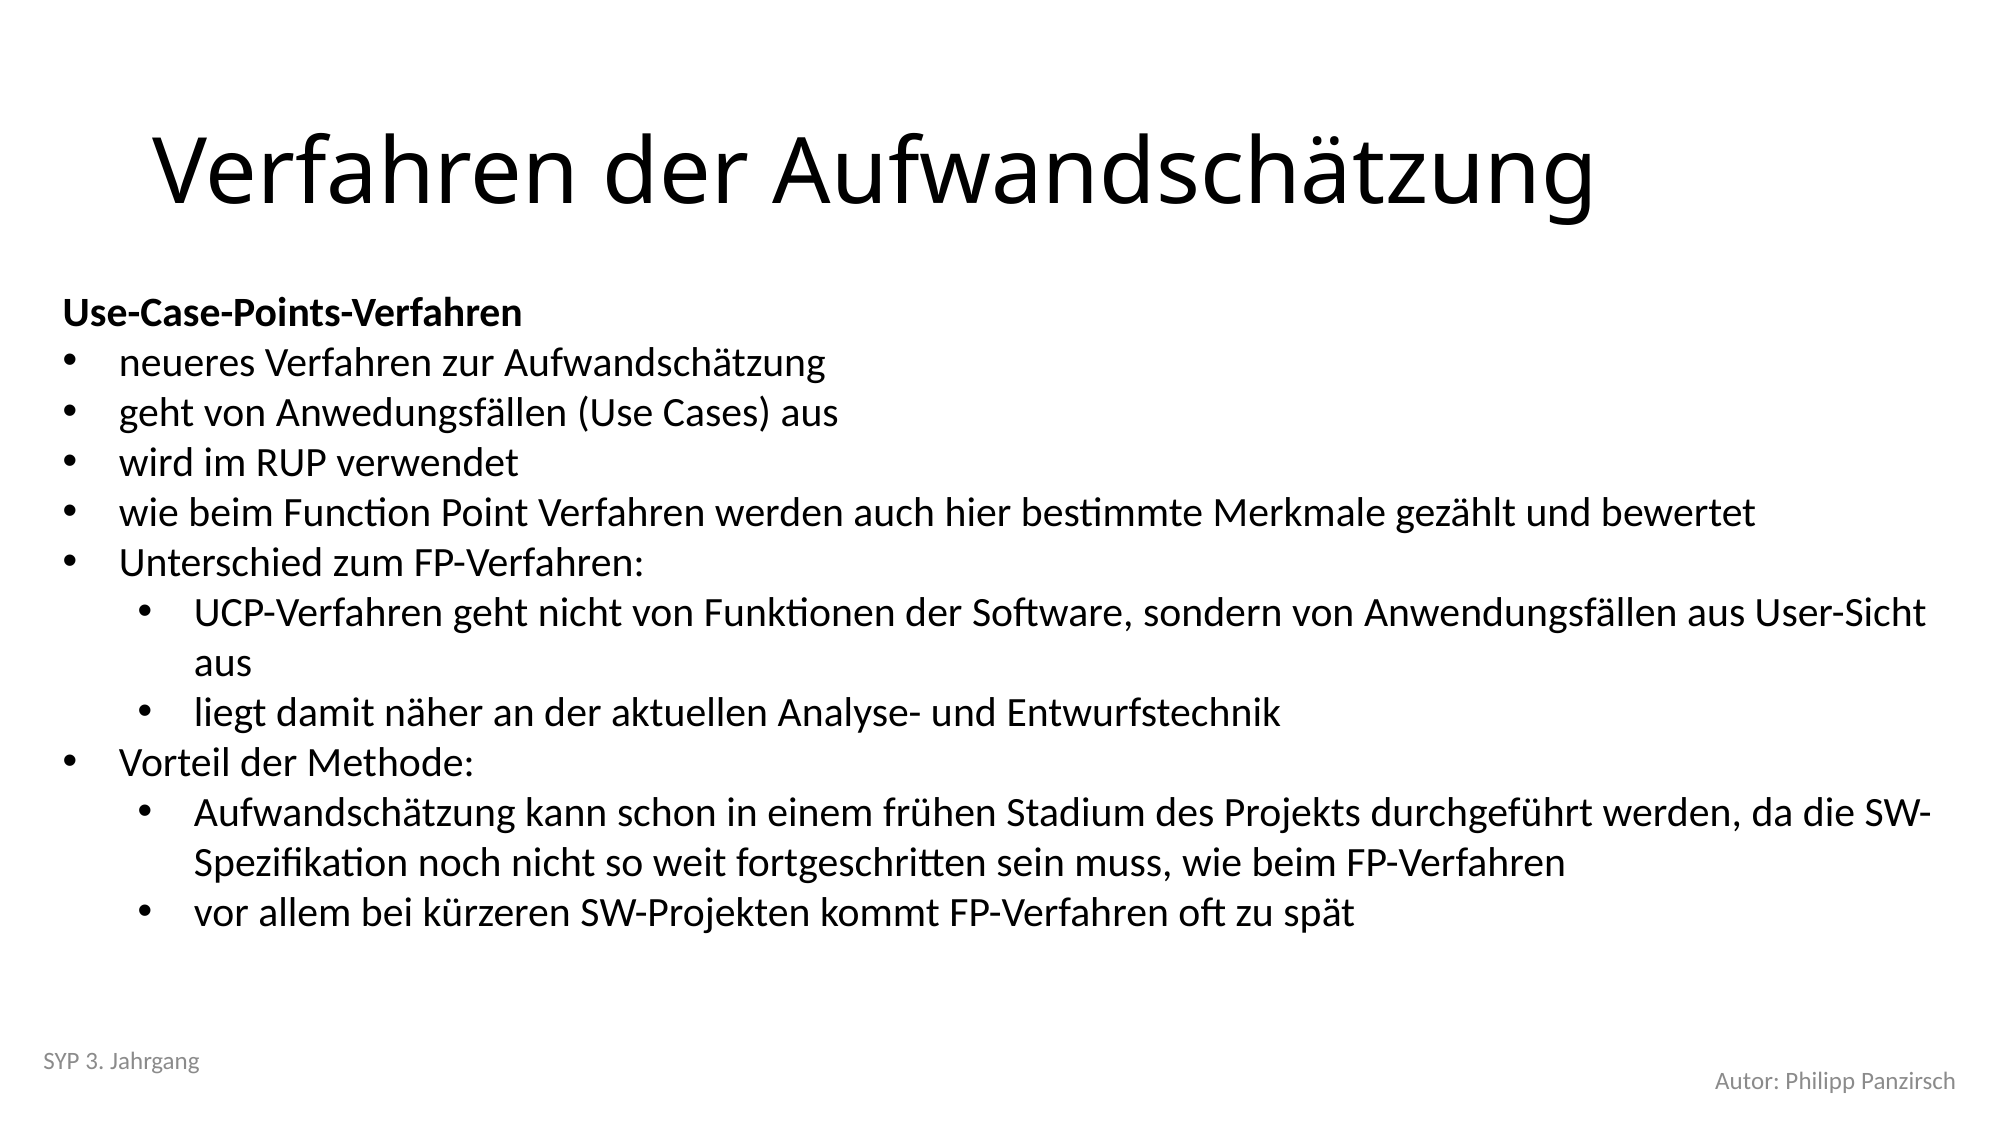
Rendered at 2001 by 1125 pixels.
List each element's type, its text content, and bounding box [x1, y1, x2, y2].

footer SYP 3. Jahrgang [28, 1029, 704, 1090]
text_box Use-Case-Points-Verfahren neueres Verfahren zur Aufwandschätzung geht von Anwedungsfällen (Use Cases) aus wird im RUP verwendet wie beim Function Point Verfahren werden auch hier bestimmte Merkmale gezählt und bewertet Unterschied zum FP-Verfahren: UCP-Verfahren geht nicht von Funktionen der Software, sondern von Anwendungsfällen aus User-Sicht aus liegt damit näher an der aktuellen Analyse- und Entwurfstechnik Vorteil der Methode: Aufwandschätzung kann schon in einem frühen Stadium des Projekts durchgeführt werden, da die SW-Spezifikation noch nicht so weit fortgeschritten sein muss, wie beim FP-Verfahren vor allem bei kürzeren SW-Projekten kommt FP-Verfahren oft zu spät [47, 277, 1952, 943]
title Verfahren der Aufwandschätzung [137, 65, 1863, 277]
text_box Autor: Philipp Panzirsch [1296, 1049, 1972, 1110]
